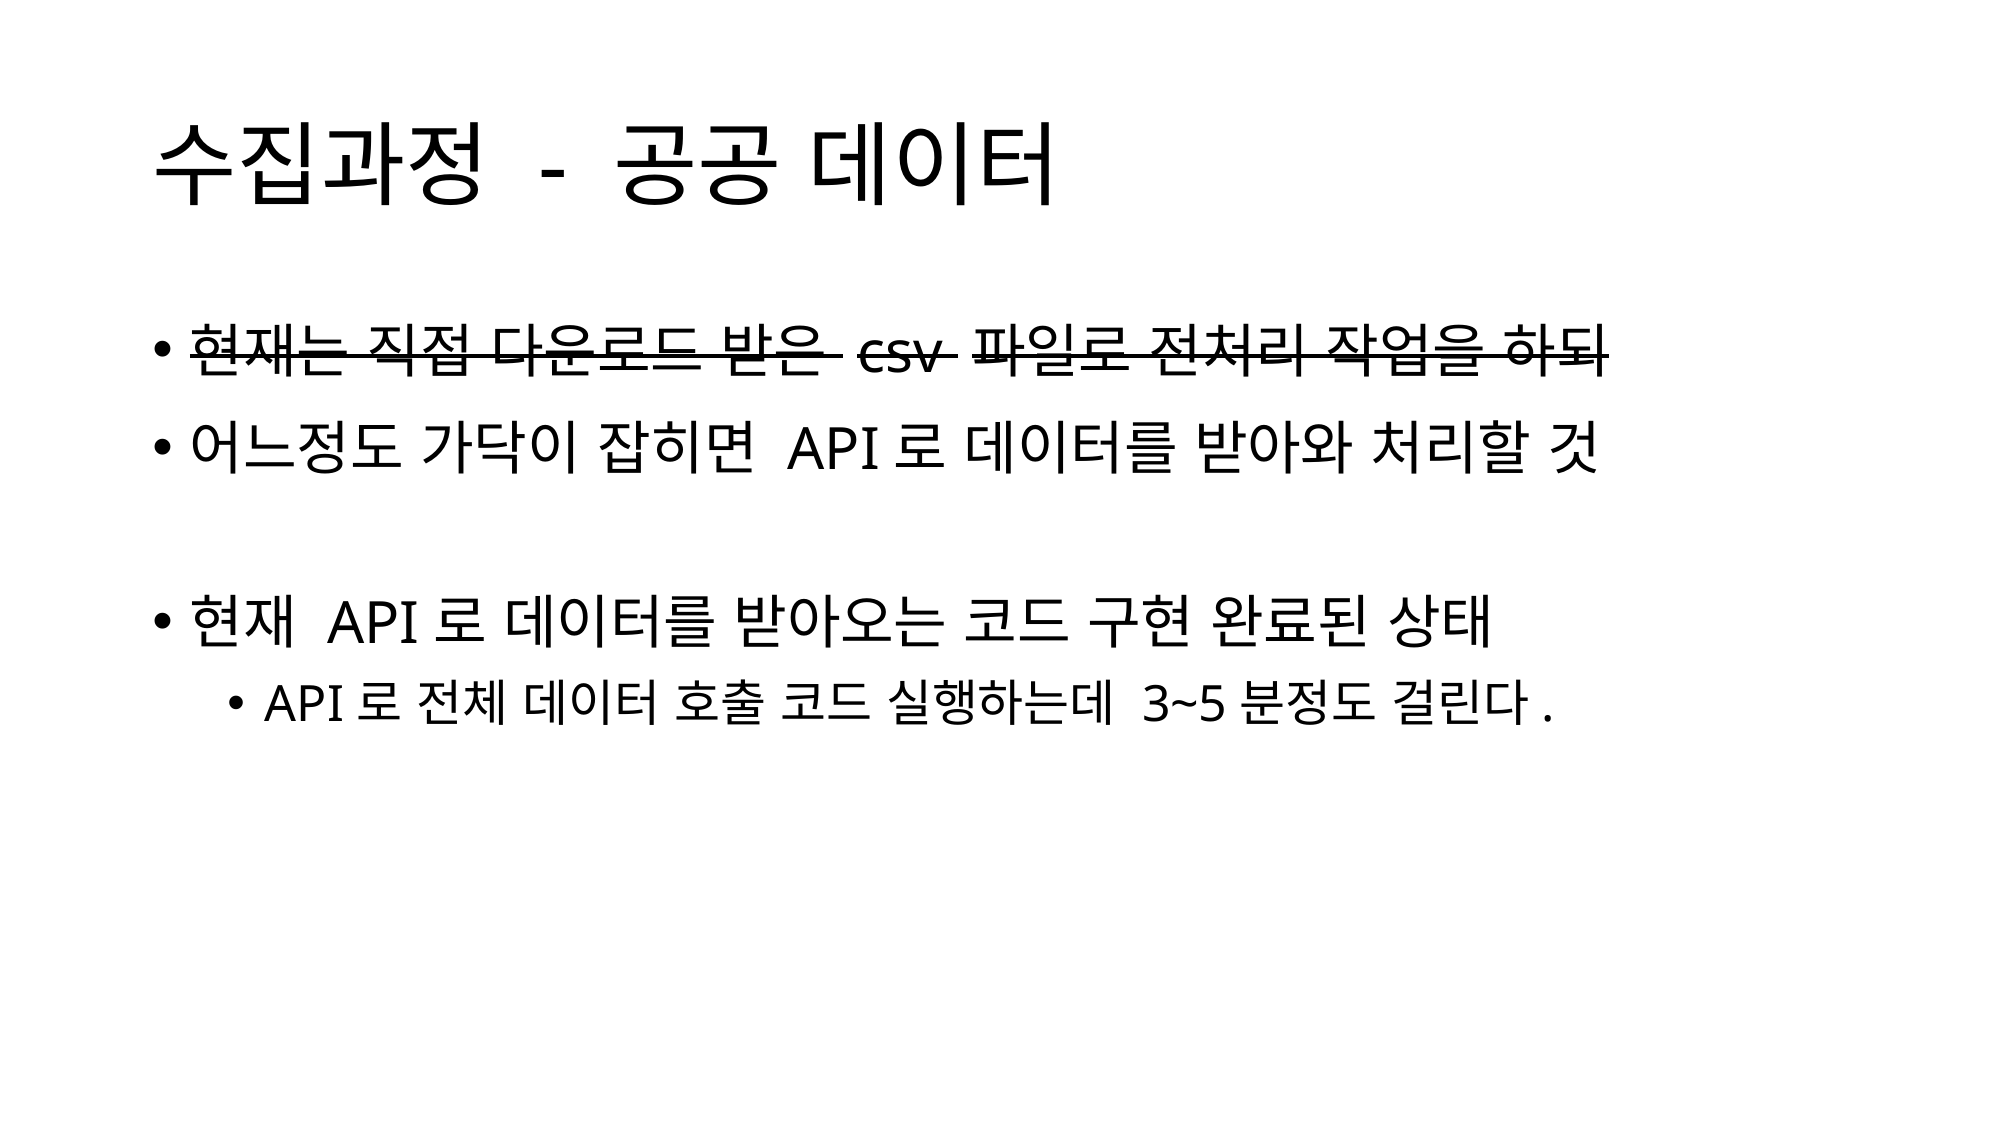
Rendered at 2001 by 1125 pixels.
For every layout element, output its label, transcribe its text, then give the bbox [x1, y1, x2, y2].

list 현재는 직접 다운로드 받은 csv 파일로 전처리 작업을 하되 어느정도 가닥이 잡히면 API로 데이터를 받아와 처리할 것 현재 API로 데이터를 받아오는 코드 구현 완료된 상태 API로 전체 데이터 호출 코드 실행하는데 3~5분정도 걸린다. [137, 299, 1863, 1014]
title 수집과정 - 공공 데이터 [137, 59, 1863, 278]
